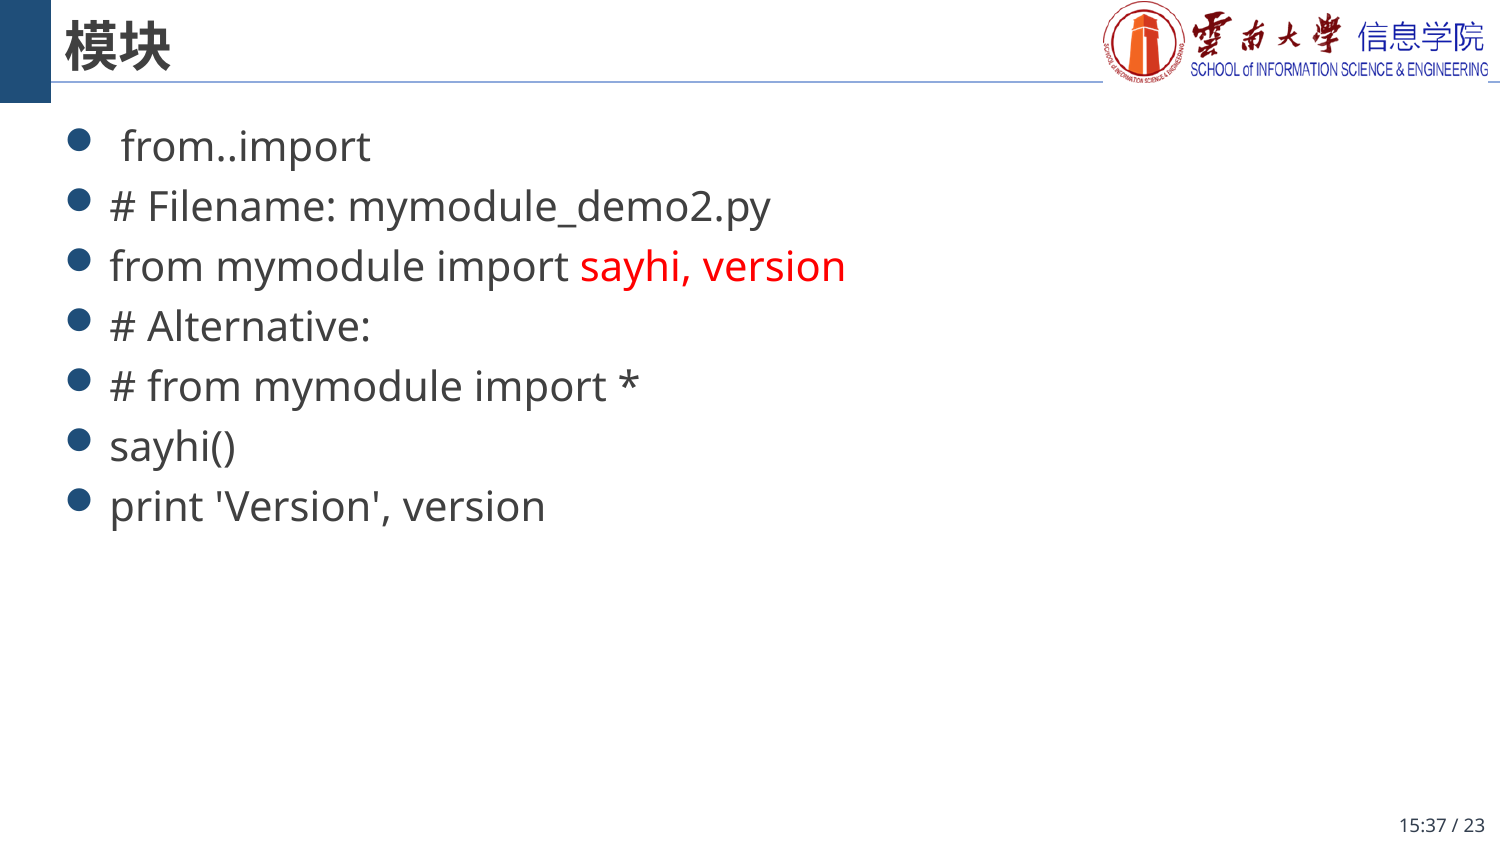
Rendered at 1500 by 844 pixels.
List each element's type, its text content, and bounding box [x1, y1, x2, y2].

title 模块 [49, 10, 886, 85]
picture [1103, 1, 1488, 83]
list from..import # Filename: mymodule_demo2.py from mymodule import sayhi, version # Alternative: # from mymodule import * sayhi() print 'Version', version [49, 102, 1448, 779]
